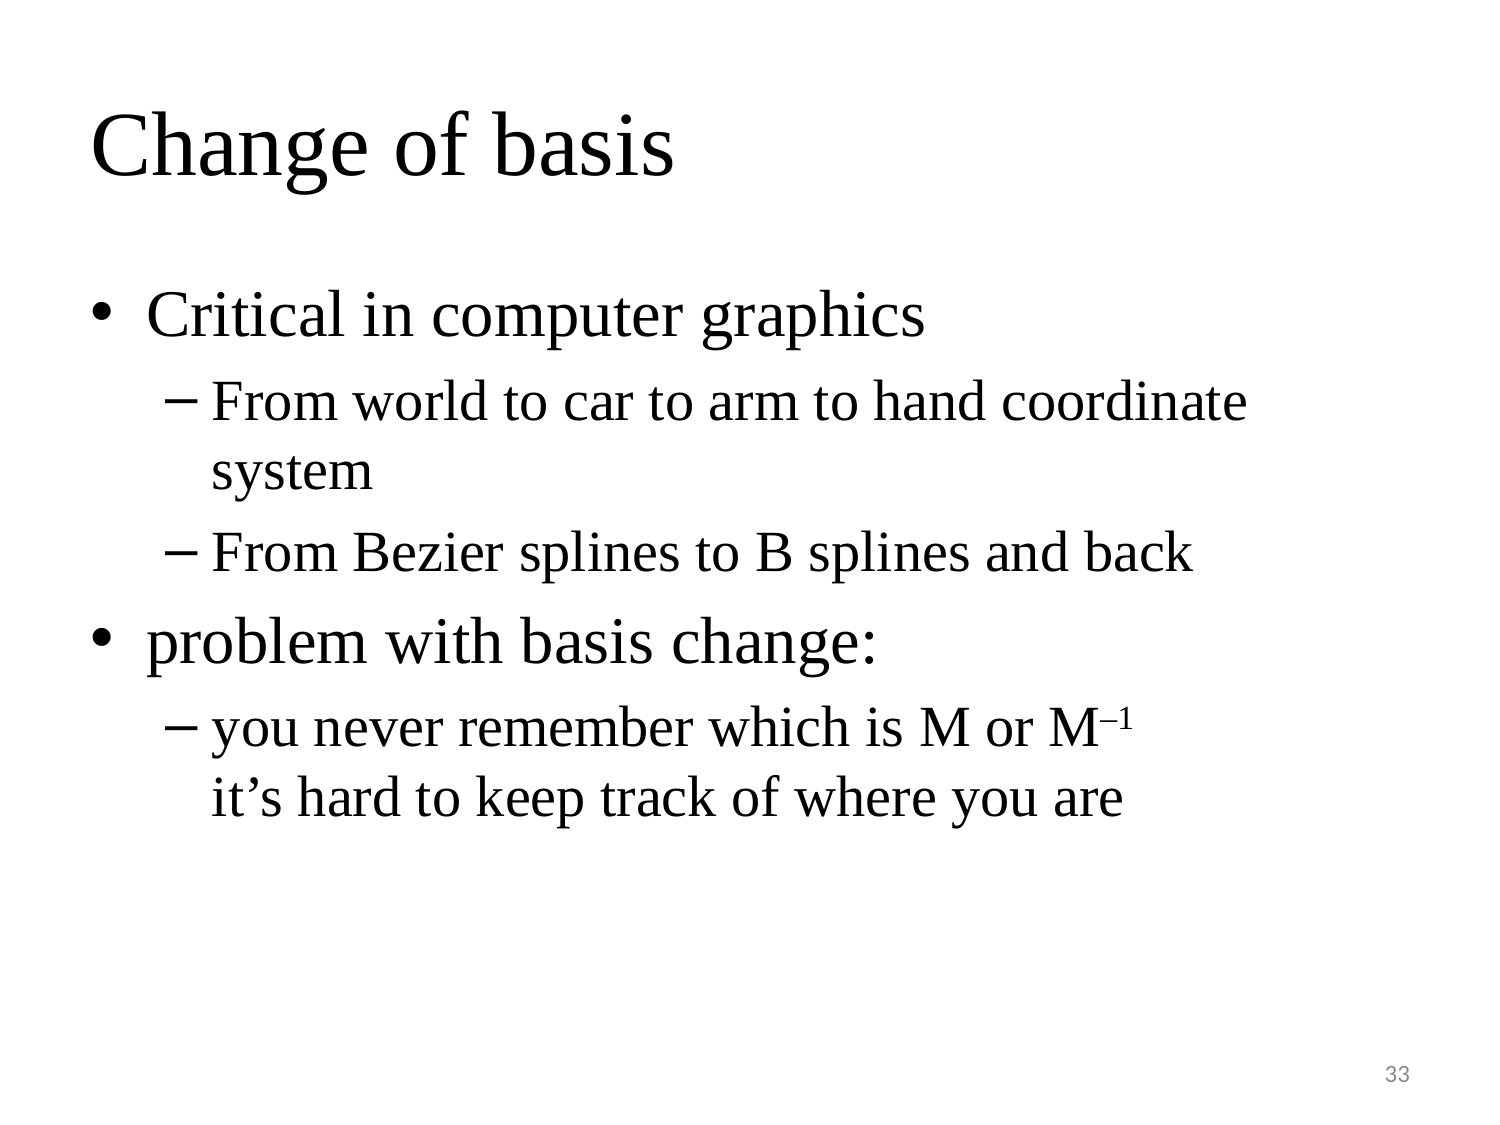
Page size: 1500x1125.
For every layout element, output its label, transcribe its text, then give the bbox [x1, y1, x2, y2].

slide_number 33 [1074, 1042, 1425, 1103]
title Change of basis [75, 45, 1425, 233]
list Critical in computer graphics From world to car to arm to hand coordinate system From Bezier splines to B splines and back problem with basis change: you never remember which is M or M–1 it’s hard to keep track of where you are [75, 262, 1425, 1005]
